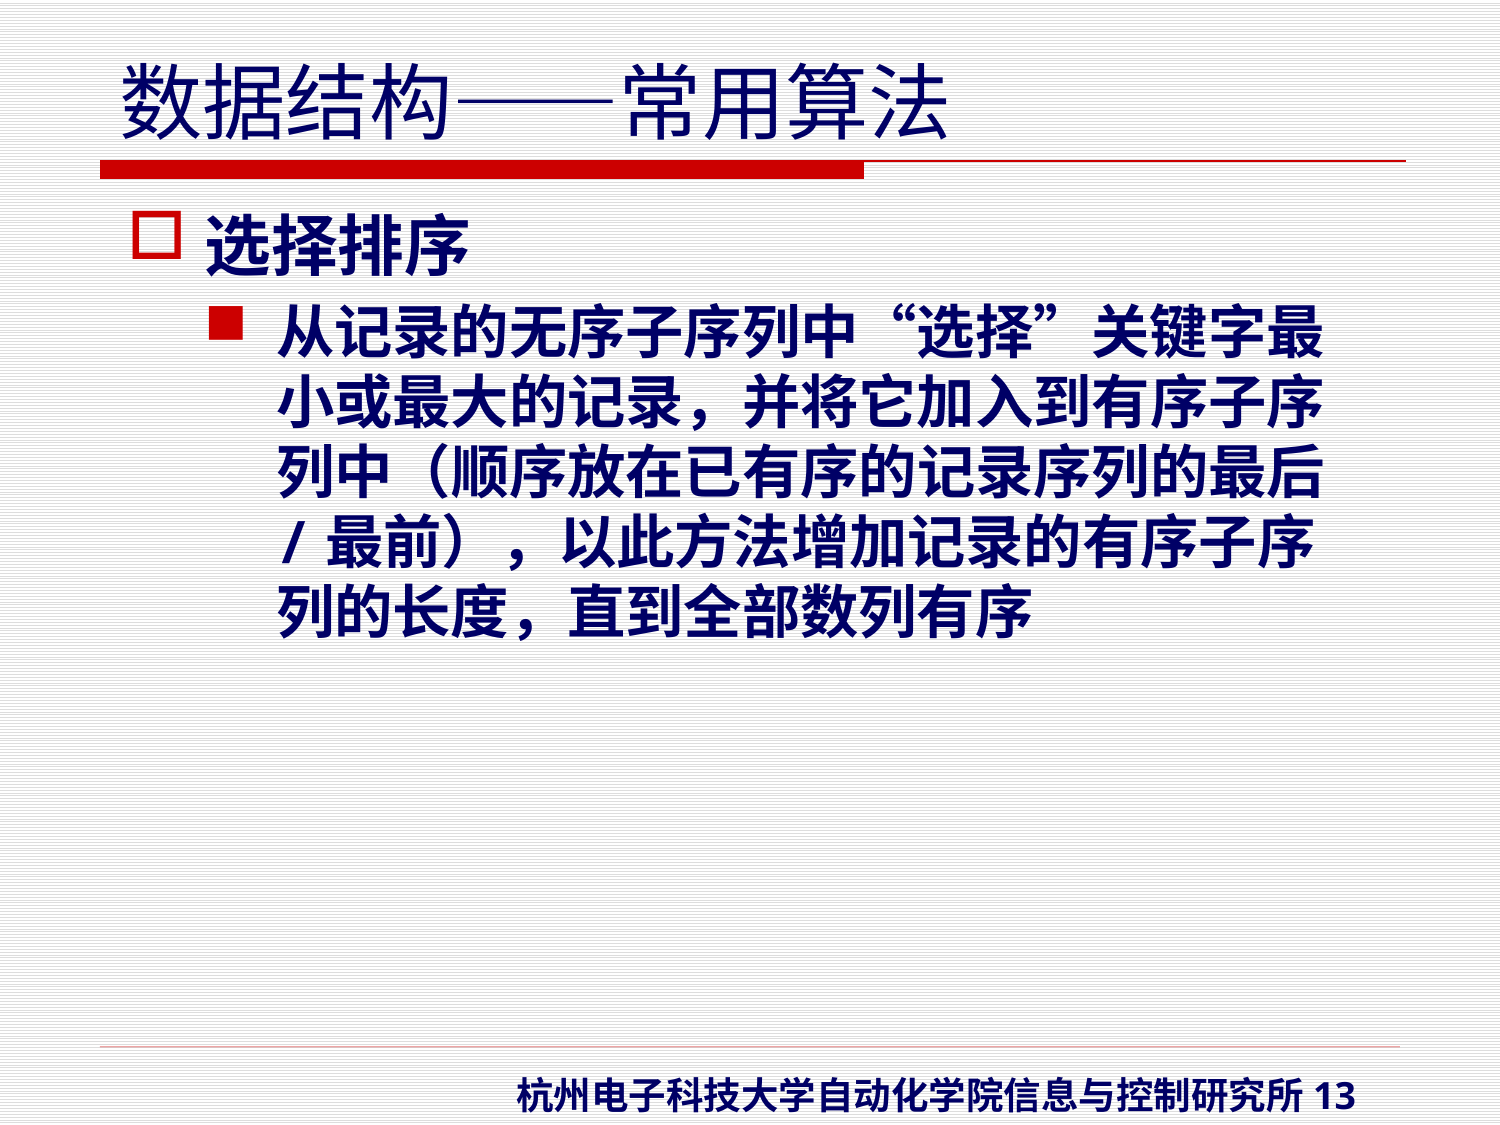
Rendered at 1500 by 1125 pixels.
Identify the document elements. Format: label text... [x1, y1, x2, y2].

list 选择排序 从记录的无序子序列中“选择”关键字最小或最大的记录，并将它加入到有序子序列中（顺序放在已有序的记录序列的最后/最前），以此方法增加记录的有序子序列的长度，直到全部数列有序 [112, 196, 1376, 1012]
